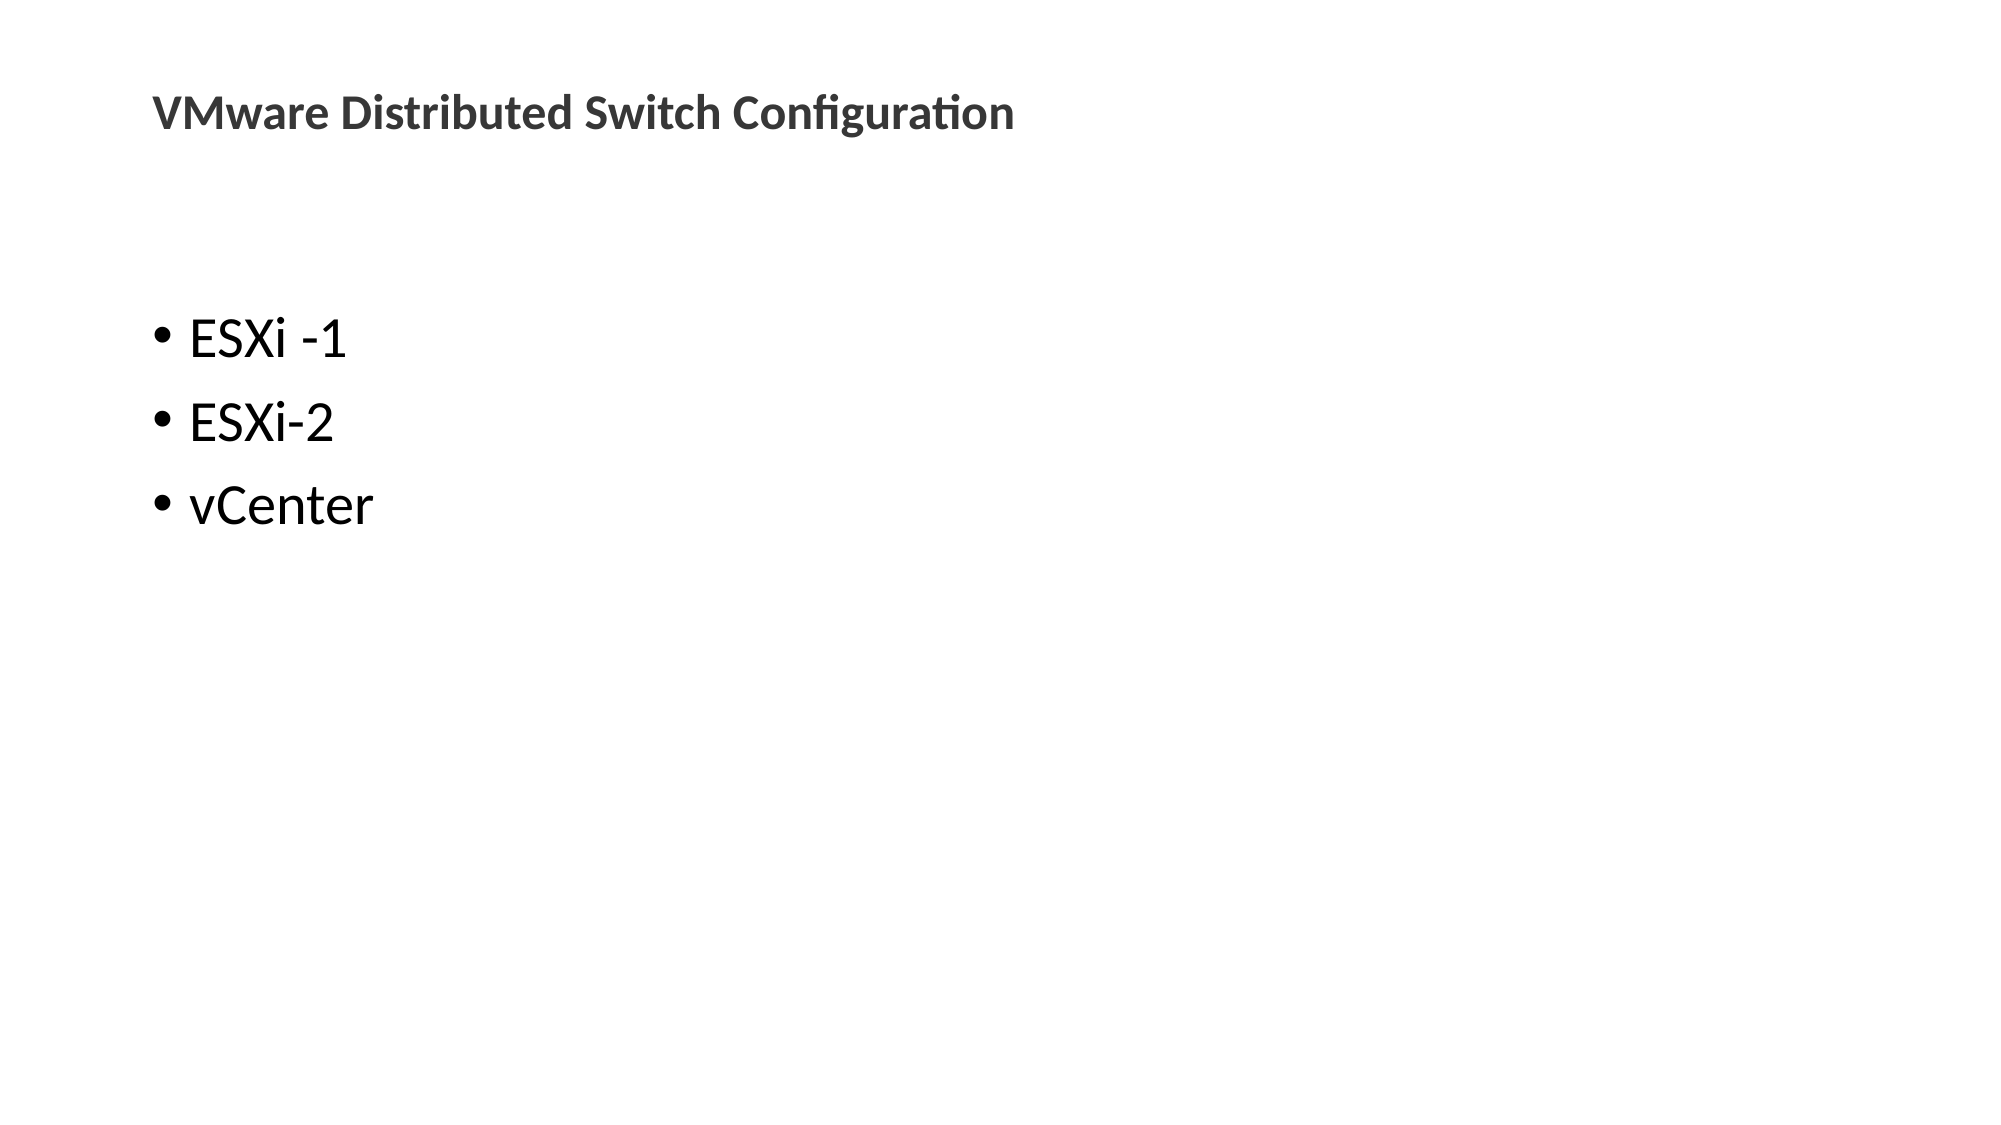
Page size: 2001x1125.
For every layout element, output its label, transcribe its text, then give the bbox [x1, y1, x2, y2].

list ESXi -1 ESXi-2 vCenter [137, 299, 1863, 1014]
title VMware Distributed Switch Configuration [137, 59, 1863, 278]
